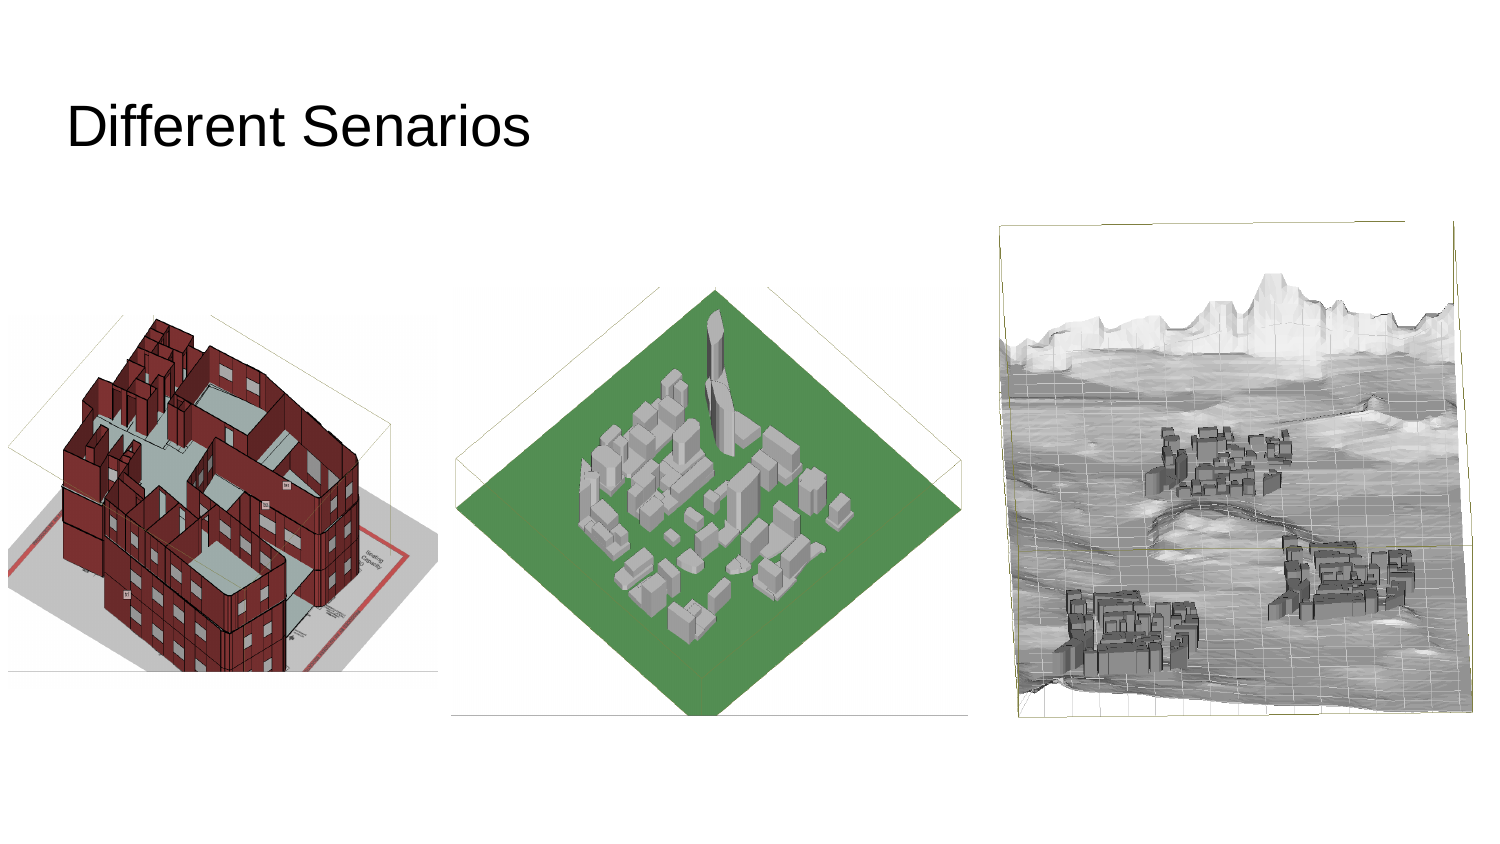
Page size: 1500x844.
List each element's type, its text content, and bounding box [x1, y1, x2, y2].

title Different Senarios [51, 72, 1449, 167]
picture [8, 315, 438, 689]
picture [451, 286, 968, 718]
picture [995, 220, 1475, 718]
